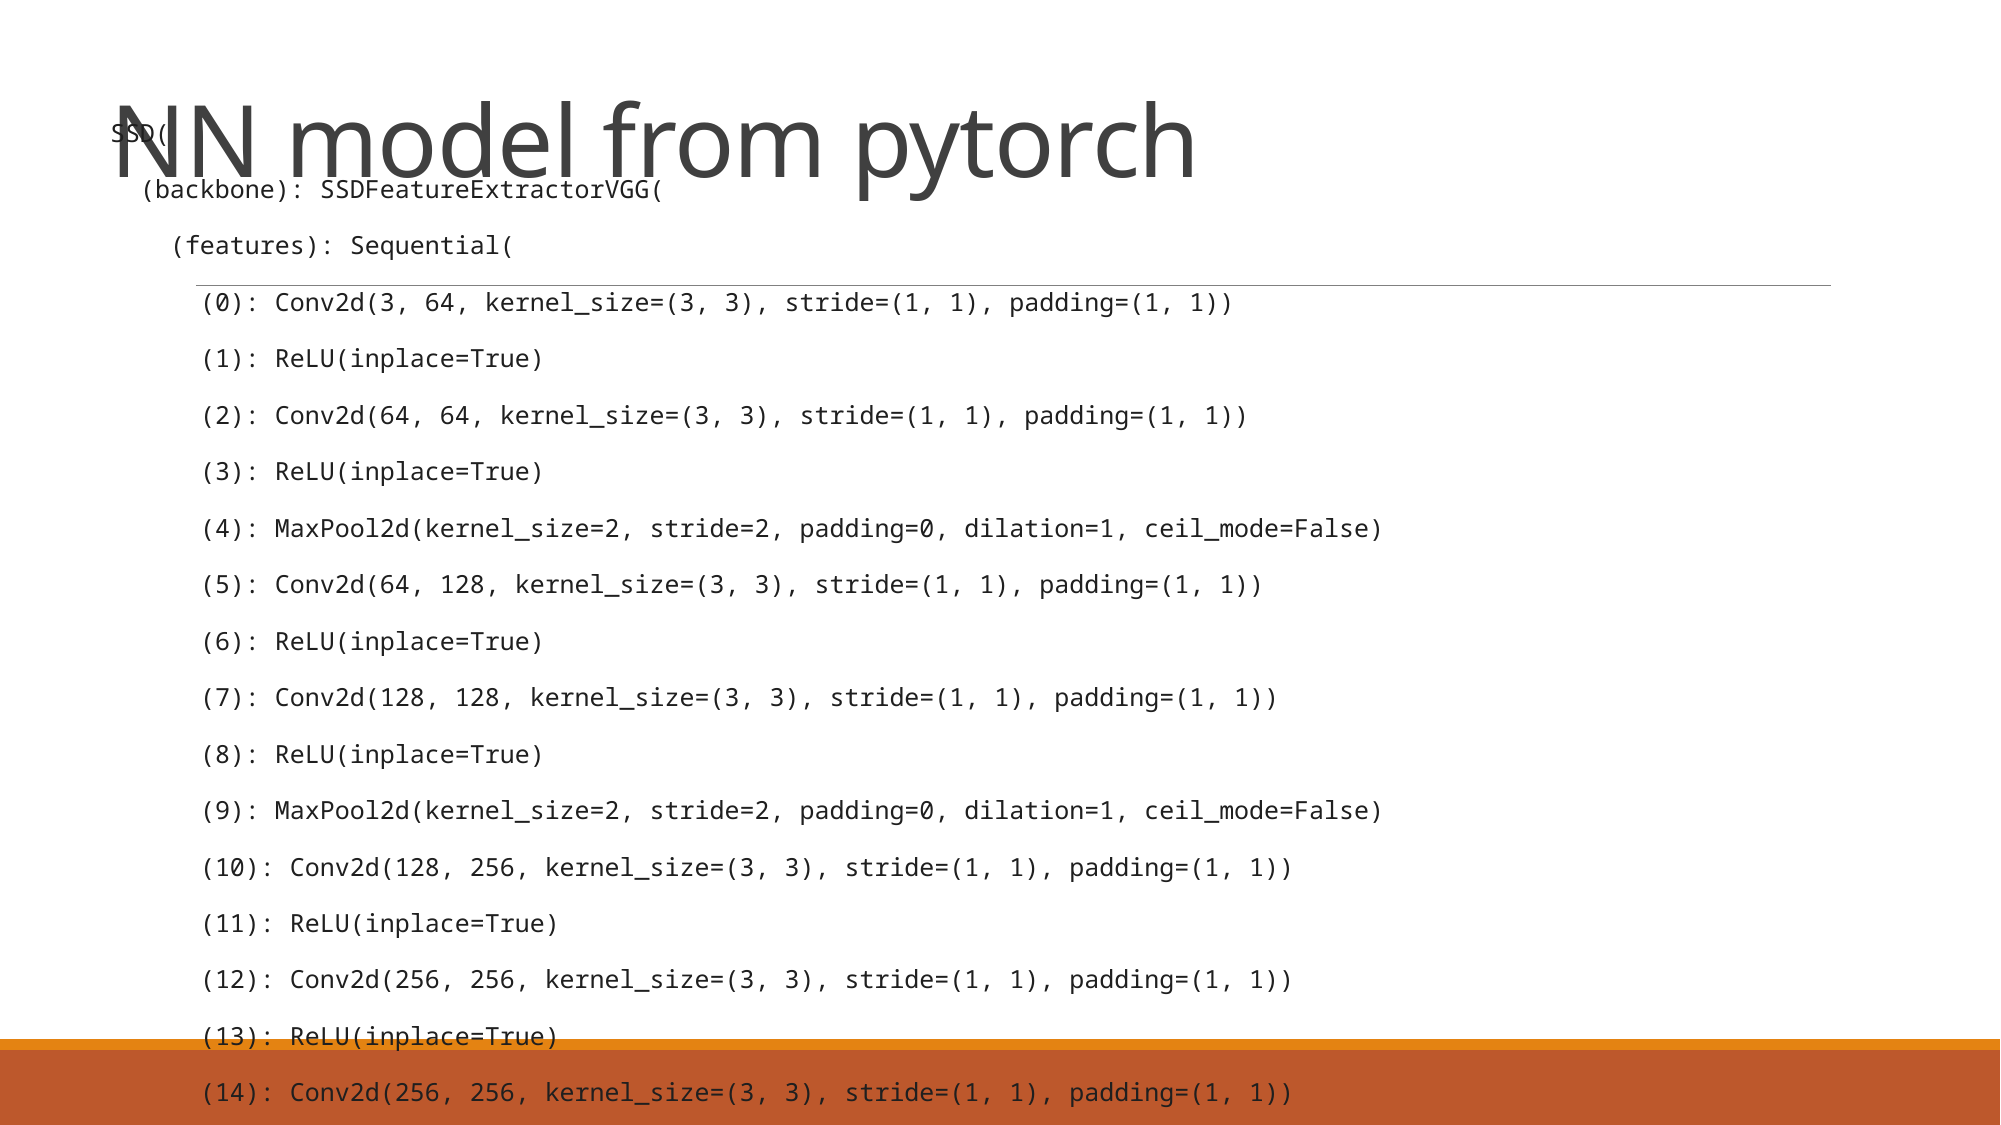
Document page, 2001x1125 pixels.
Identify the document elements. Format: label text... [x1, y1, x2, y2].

title NN model from pytorch [95, 19, 1844, 113]
list SSD( (backbone): SSDFeatureExtractorVGG( (features): Sequential( (0): Conv2d(3, 64, kernel_size=(3, 3), stride=(1, 1), padding=(1, 1)) (1): ReLU(inplace=True) (2): Conv2d(64, 64, kernel_size=(3, 3), stride=(1, 1), padding=(1, 1)) (3): ReLU(inplace=True) (4): MaxPool2d(kernel_size=2, stride=2, padding=0, dilation=1, ceil_mode=False) (5): Conv2d(64, 128, kernel_size=(3, 3), stride=(1, 1), padding=(1, 1)) (6): ReLU(inplace=True) (7): Conv2d(128, 128, kernel_size=(3, 3), stride=(1, 1), padding=(1, 1)) (8): ReLU(inplace=True) (9): MaxPool2d(kernel_size=2, stride=2, padding=0, dilation=1, ceil_mode=False) (10): Conv2d(128, 256, kernel_size=(3, 3), stride=(1, 1), padding=(1, 1)) (11): ReLU(inplace=True) (12): Conv2d(256, 256, kernel_size=(3, 3), stride=(1, 1), padding=(1, 1)) (13): ReLU(inplace=True) (14): Conv2d(256, 256, kernel_size=(3, 3), stride=(1, 1), padding=(1, 1)) (15): ReLU(inplace=True) (16): MaxPool2d(kernel_size=2, stride=2, padding=0, dilation=1, ceil_mode=True) (17): Conv2d(256, 512, kernel_size=(3, 3), stride=(1, 1), padding=(1, 1)) (18): ReLU(inplace=True) (19): Conv2d(512, 512, kernel_size=(3, 3), stride=(1, 1), padding=(1, 1)) (20): ReLU(inplace=True) (21): Conv2d(512, 512, kernel_size=(3, 3), stride=(1, 1), padding=(1, 1)) (22): ReLU(inplace=True) ) [95, 113, 1905, 957]
